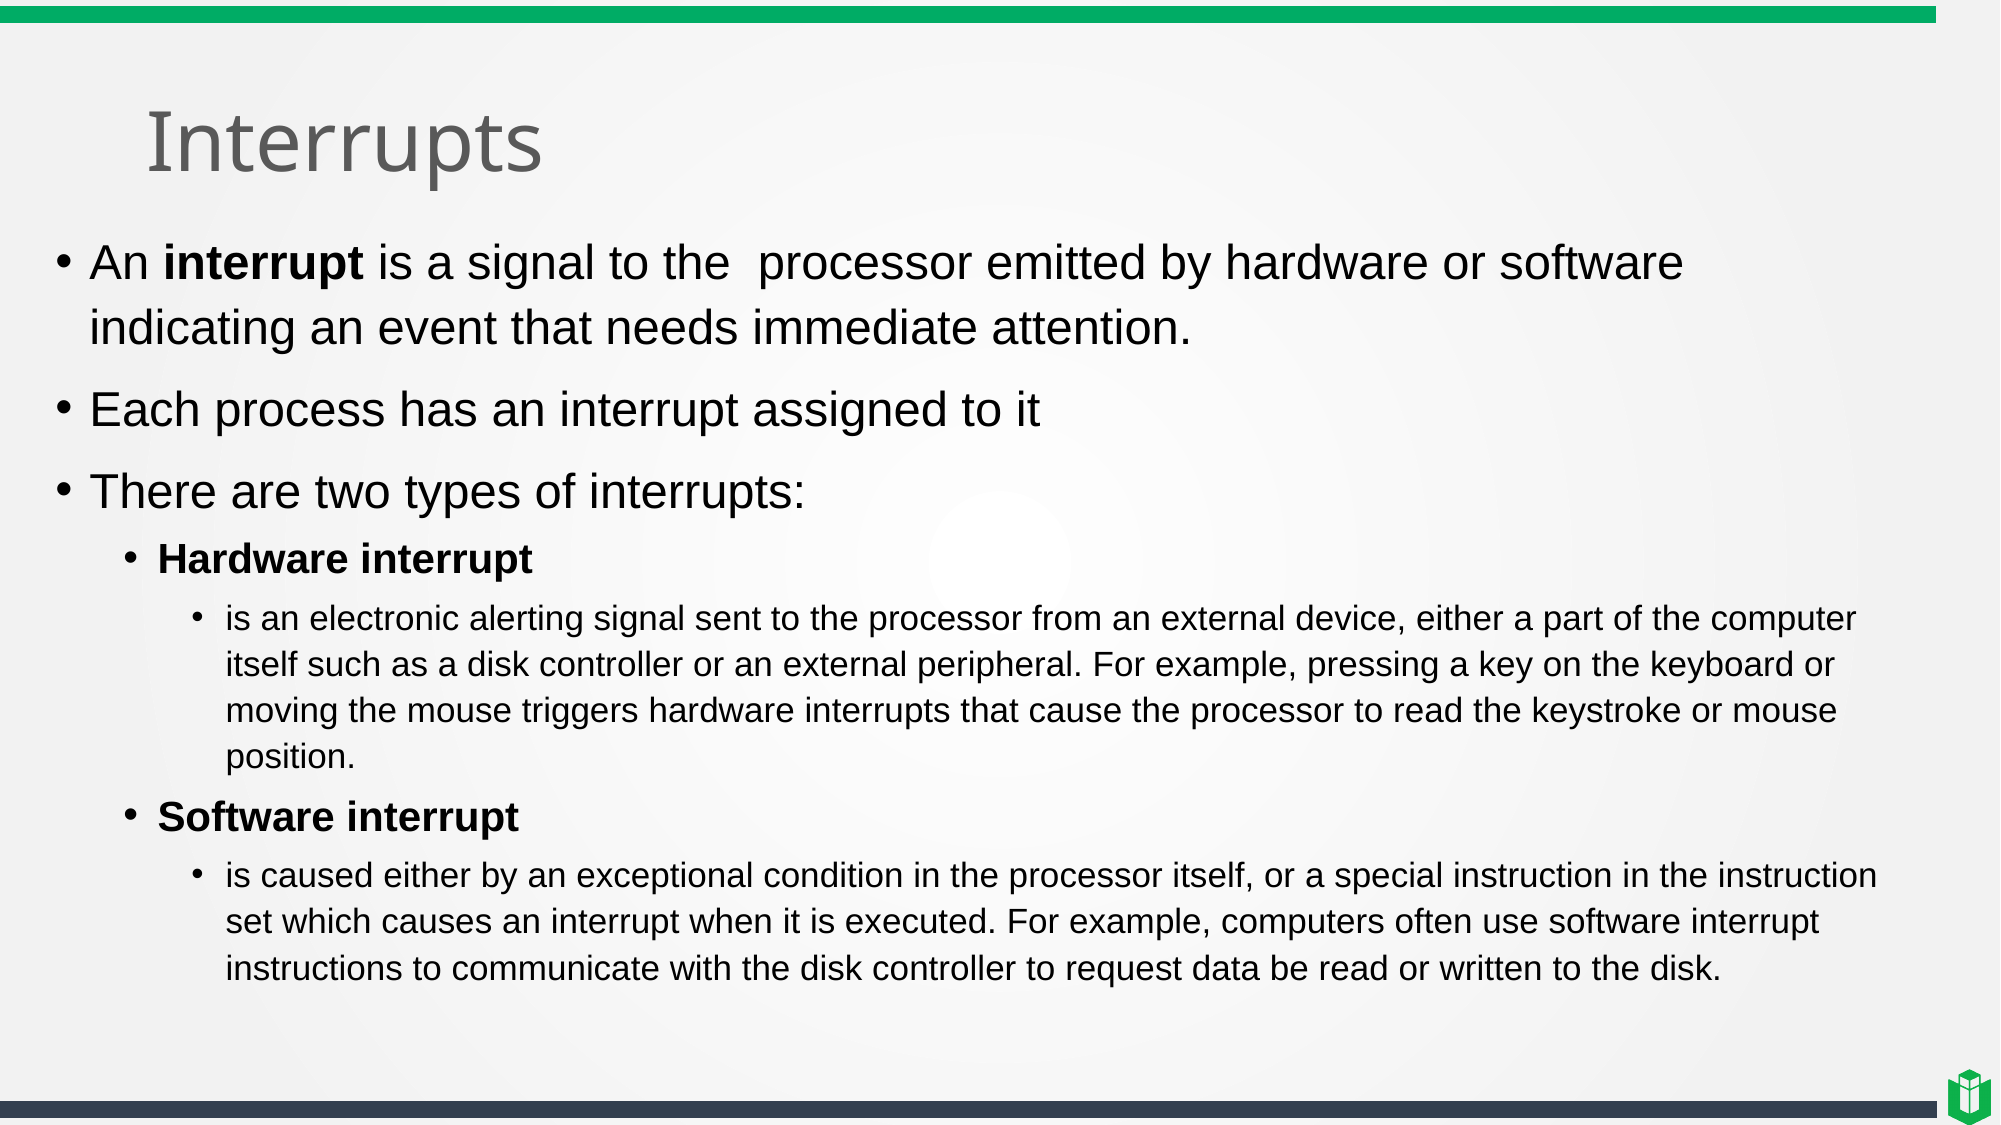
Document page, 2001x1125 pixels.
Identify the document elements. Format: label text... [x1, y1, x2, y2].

list An interrupt is a signal to the processor emitted by hardware or software indicating an event that needs immediate attention. Each process has an interrupt assigned to it There are two types of interrupts: Hardware interrupt is an electronic alerting signal sent to the processor from an external device, either a part of the computer itself such as a disk controller or an external peripheral. For example, pressing a key on the keyboard or moving the mouse triggers hardware interrupts that cause the processor to read the keystroke or mouse position. Software interrupt is caused either by an exceptional condition in the processor itself, or a special instruction in the instruction set which causes an interrupt when it is executed. For example, computers often use software interrupt instructions to communicate with the disk controller to request data be read or written to the disk. [40, 217, 1915, 1012]
picture [1945, 1068, 1992, 1125]
title Interrupts [131, 84, 1886, 206]
